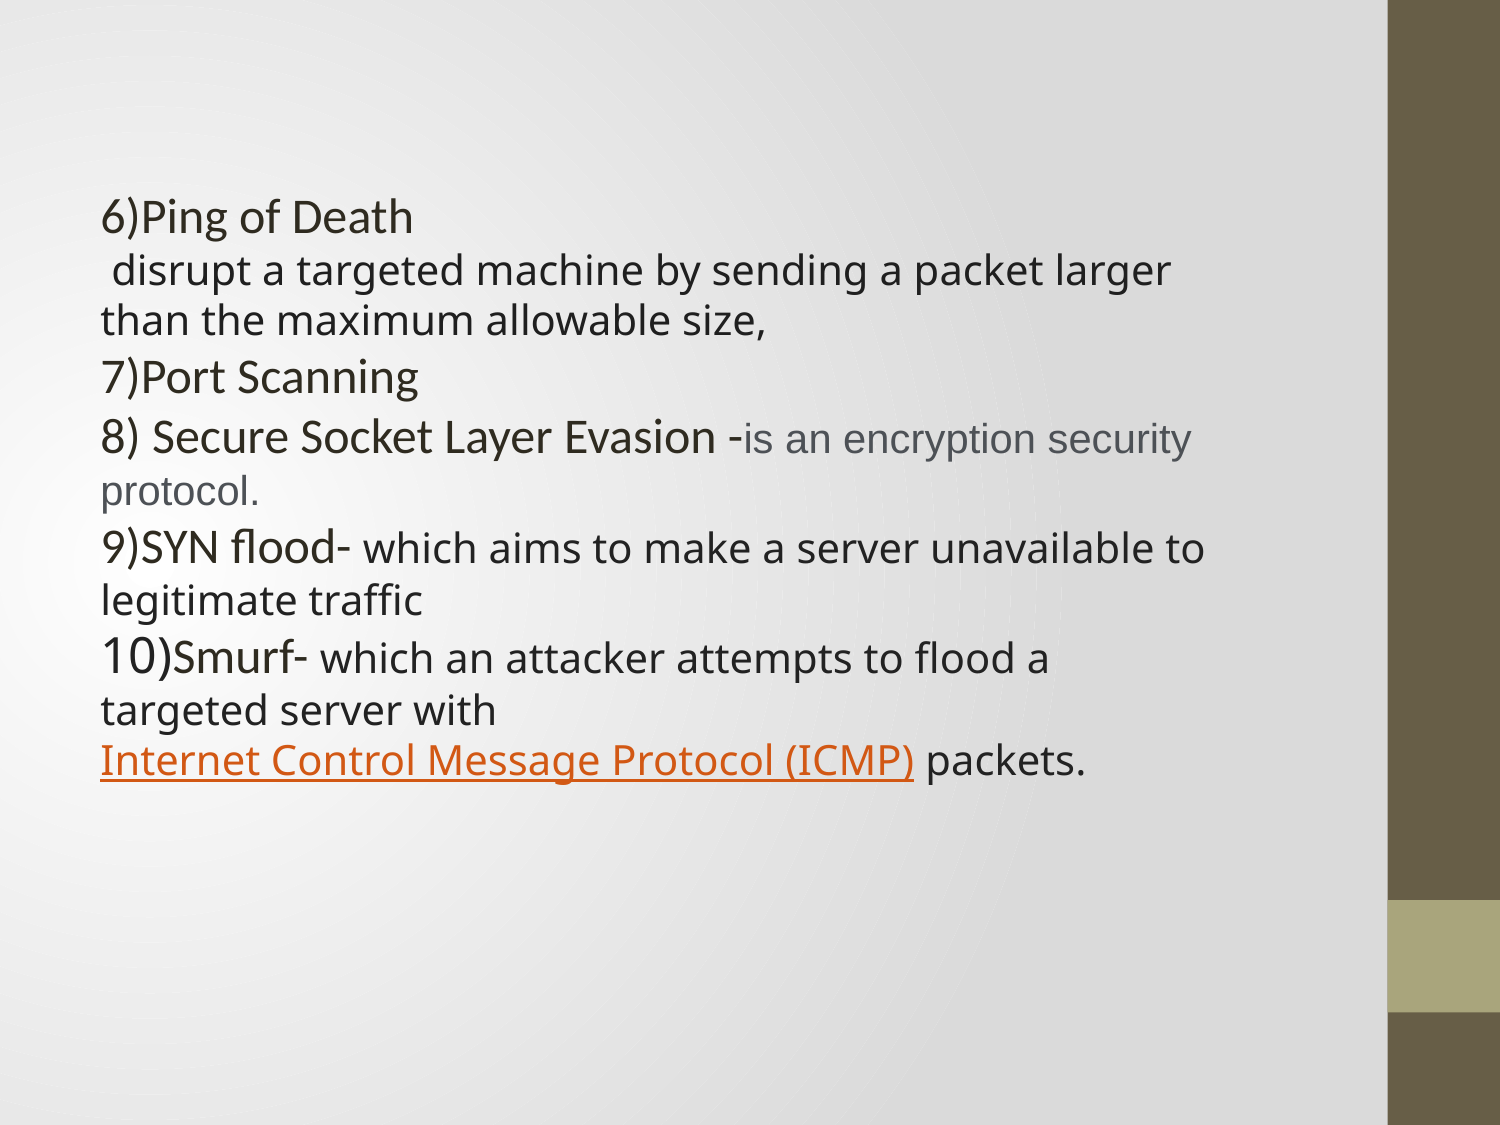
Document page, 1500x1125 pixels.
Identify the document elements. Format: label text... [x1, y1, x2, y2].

text_box 6)Ping of Death disrupt a targeted machine by sending a packet larger than the maximum allowable size, 7)Port Scanning 8) Secure Socket Layer Evasion -is an encryption security protocol. 9)SYN flood- which aims to make a server unavailable to legitimate traffic 10)Smurf- which an attacker attempts to flood a targeted server with Internet Control Message Protocol (ICMP) packets. [66, 176, 1225, 1017]
